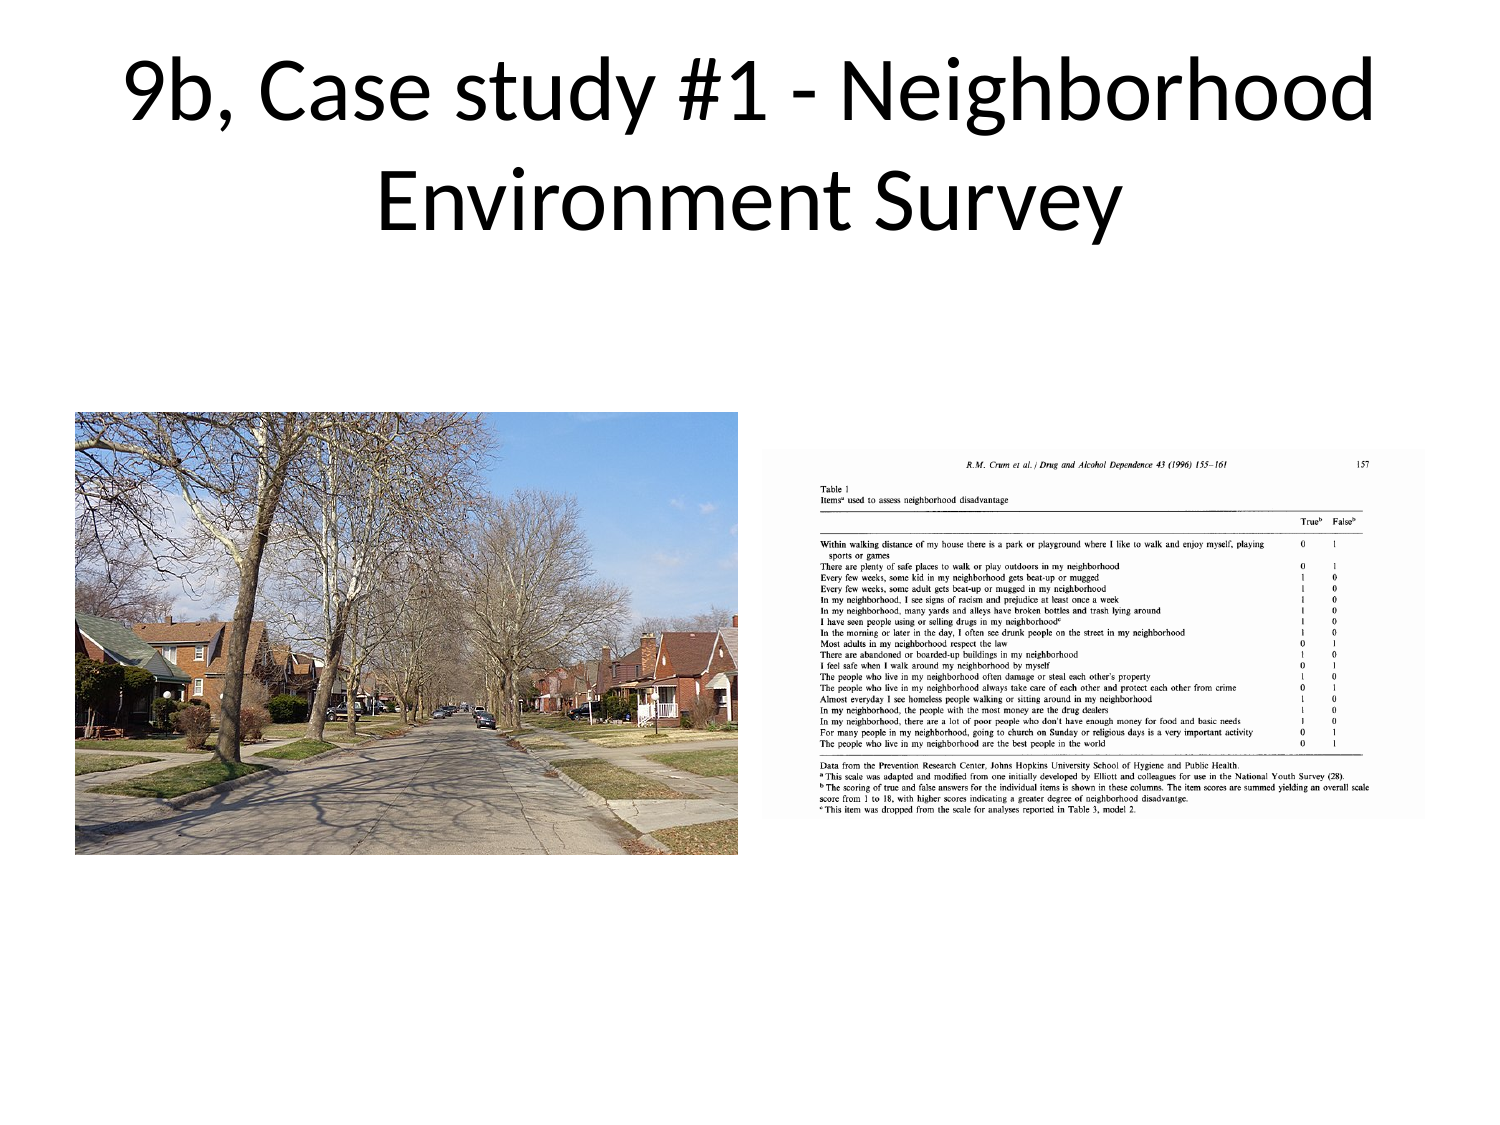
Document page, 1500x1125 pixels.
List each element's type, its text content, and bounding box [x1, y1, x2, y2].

title 9b, Case study #1 - Neighborhood Environment Survey [75, 45, 1425, 233]
picture [74, 412, 738, 855]
picture [762, 449, 1426, 819]
